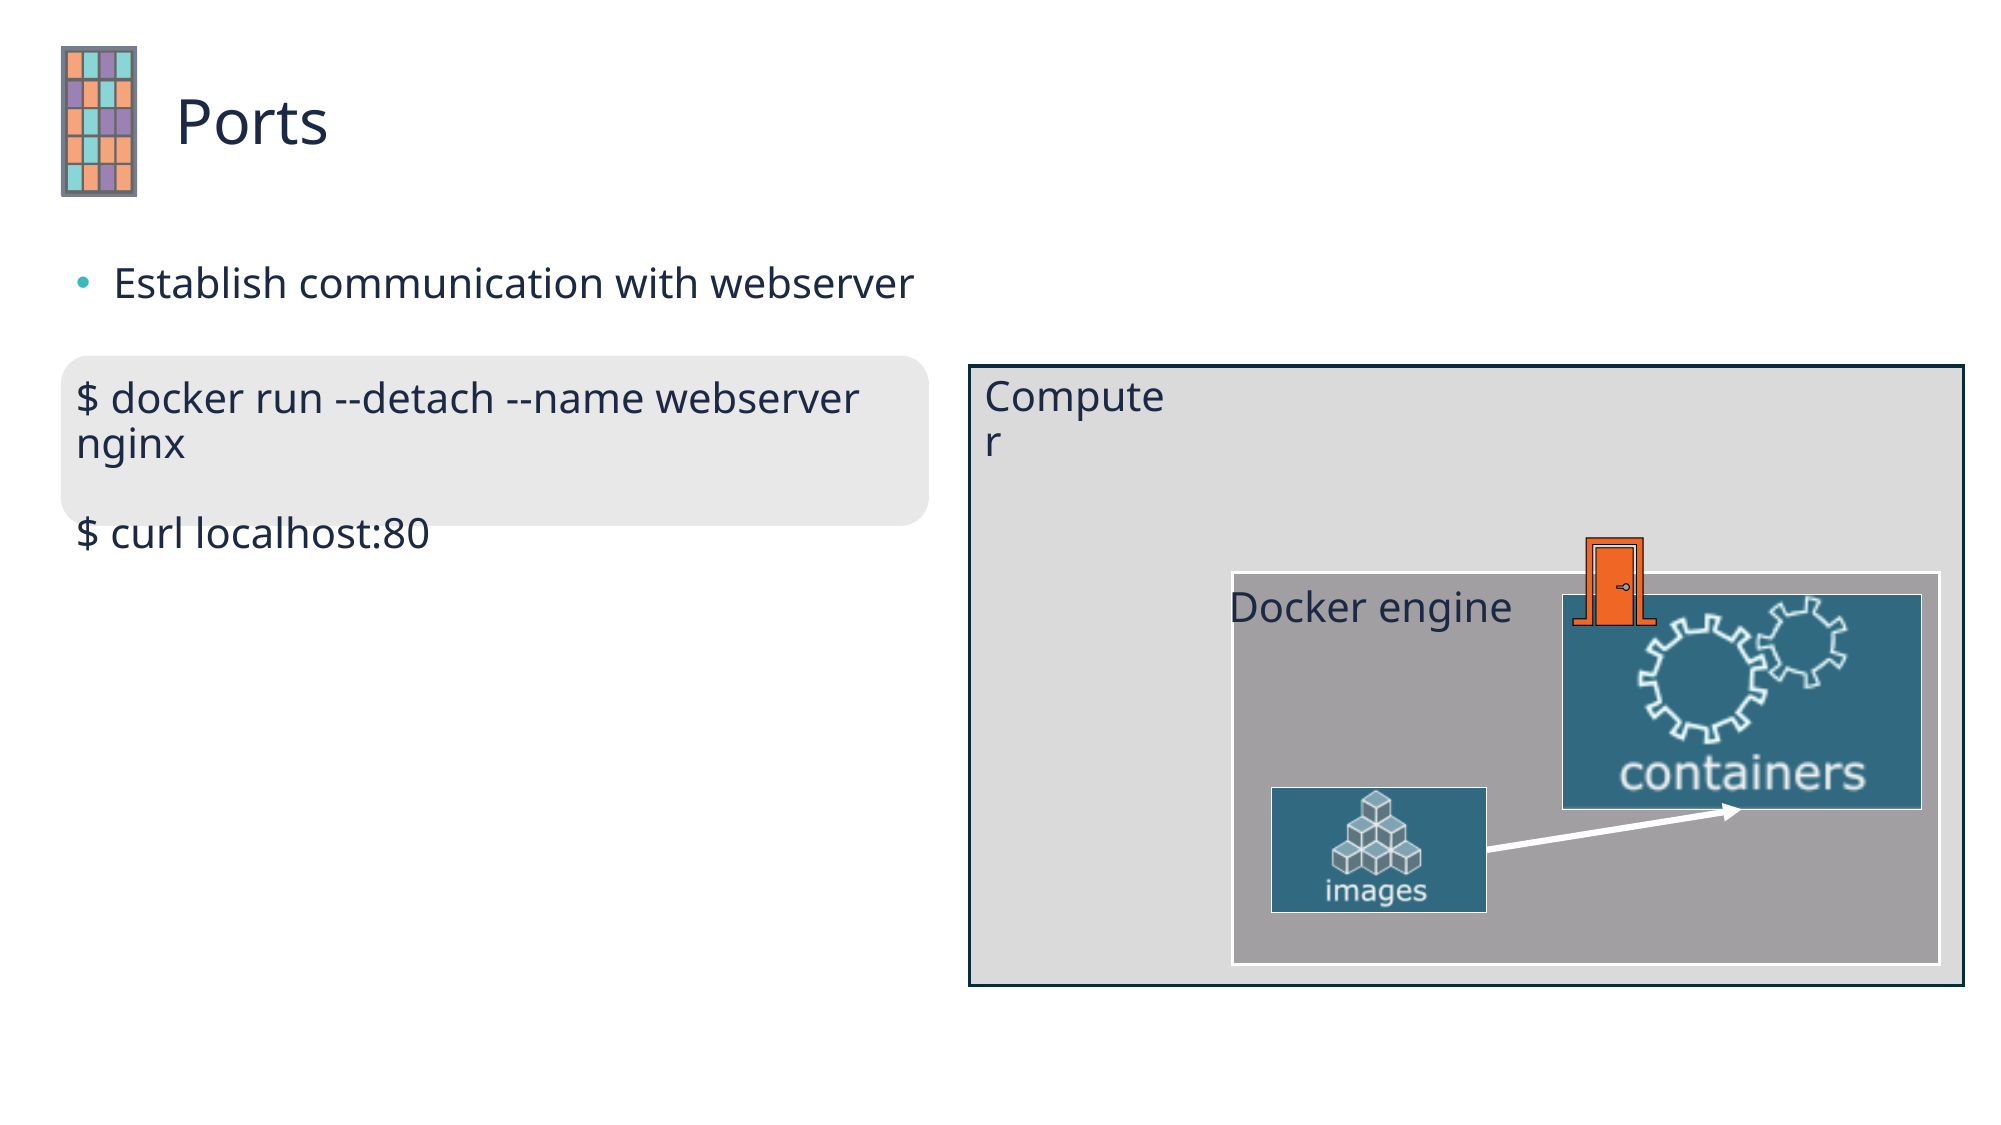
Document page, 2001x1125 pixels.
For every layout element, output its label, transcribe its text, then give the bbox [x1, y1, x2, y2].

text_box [1486, 808, 1743, 851]
list Establish communication with webserver $ docker run --detach --name webserver nginx $ curl localhost:80 [60, 254, 988, 1014]
list Check space usage (Disk inFo) Output Type object Total number of objects Size etc $ docker system df [60, 46, 138, 197]
text_box Computer [988, 355, 1183, 485]
picture [1270, 786, 1488, 913]
title Ports [160, 59, 1964, 190]
text_box Docker engine [1182, 544, 1559, 674]
text_box [1231, 571, 1941, 966]
picture [1562, 528, 1922, 810]
text_box [988, 364, 1965, 987]
